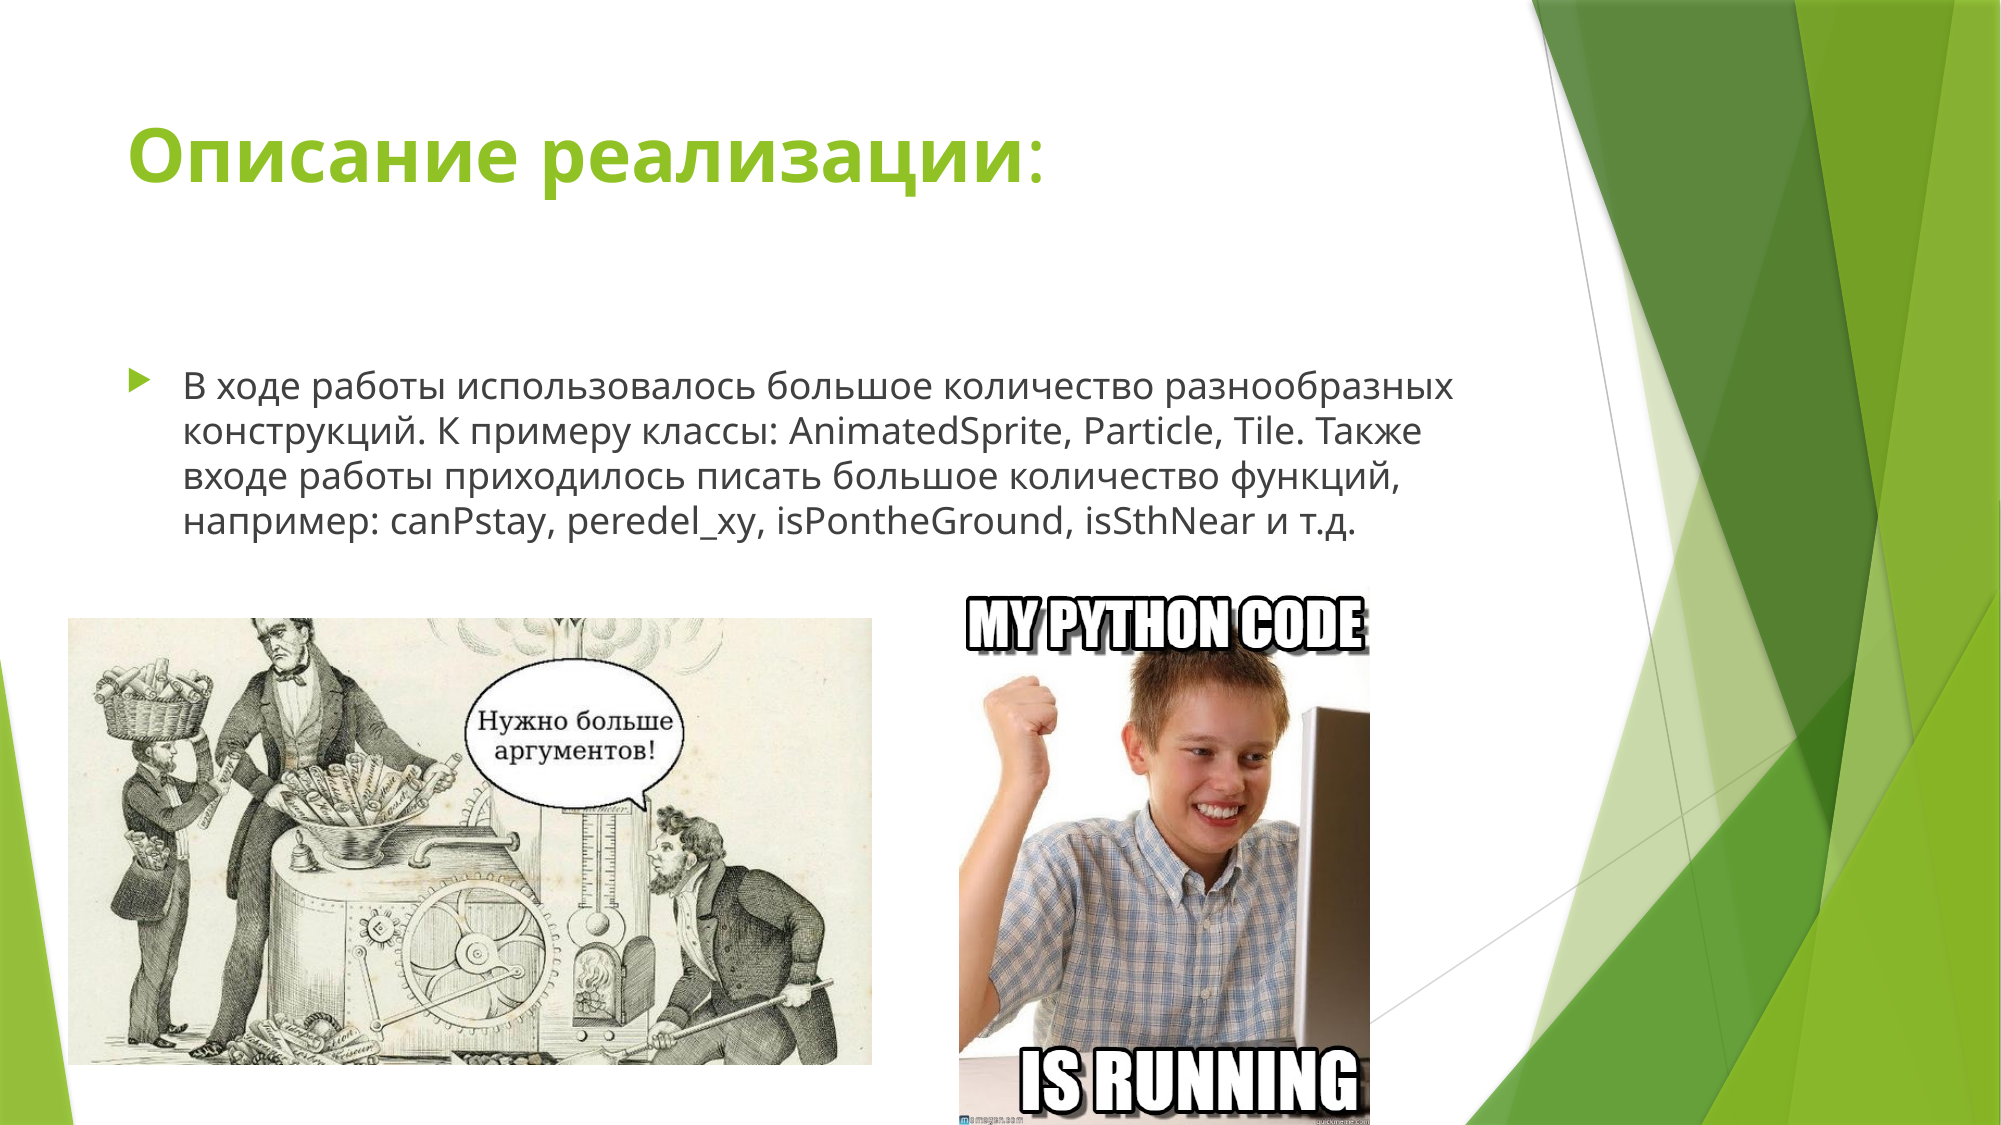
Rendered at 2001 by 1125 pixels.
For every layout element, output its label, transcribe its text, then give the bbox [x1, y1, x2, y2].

picture [68, 617, 873, 1065]
list В ходе работы использовалось большое количество разнообразных конструкций. К примеру классы: AnimatedSprite, Particle, Tile. Также входе работы приходилось писать большое количество функций, например: canPstay, peredel_xy, isPontheGround, isSthNear и т.д. [111, 354, 1522, 992]
picture [959, 586, 1370, 1125]
title Описание реализации: [111, 99, 1522, 317]
